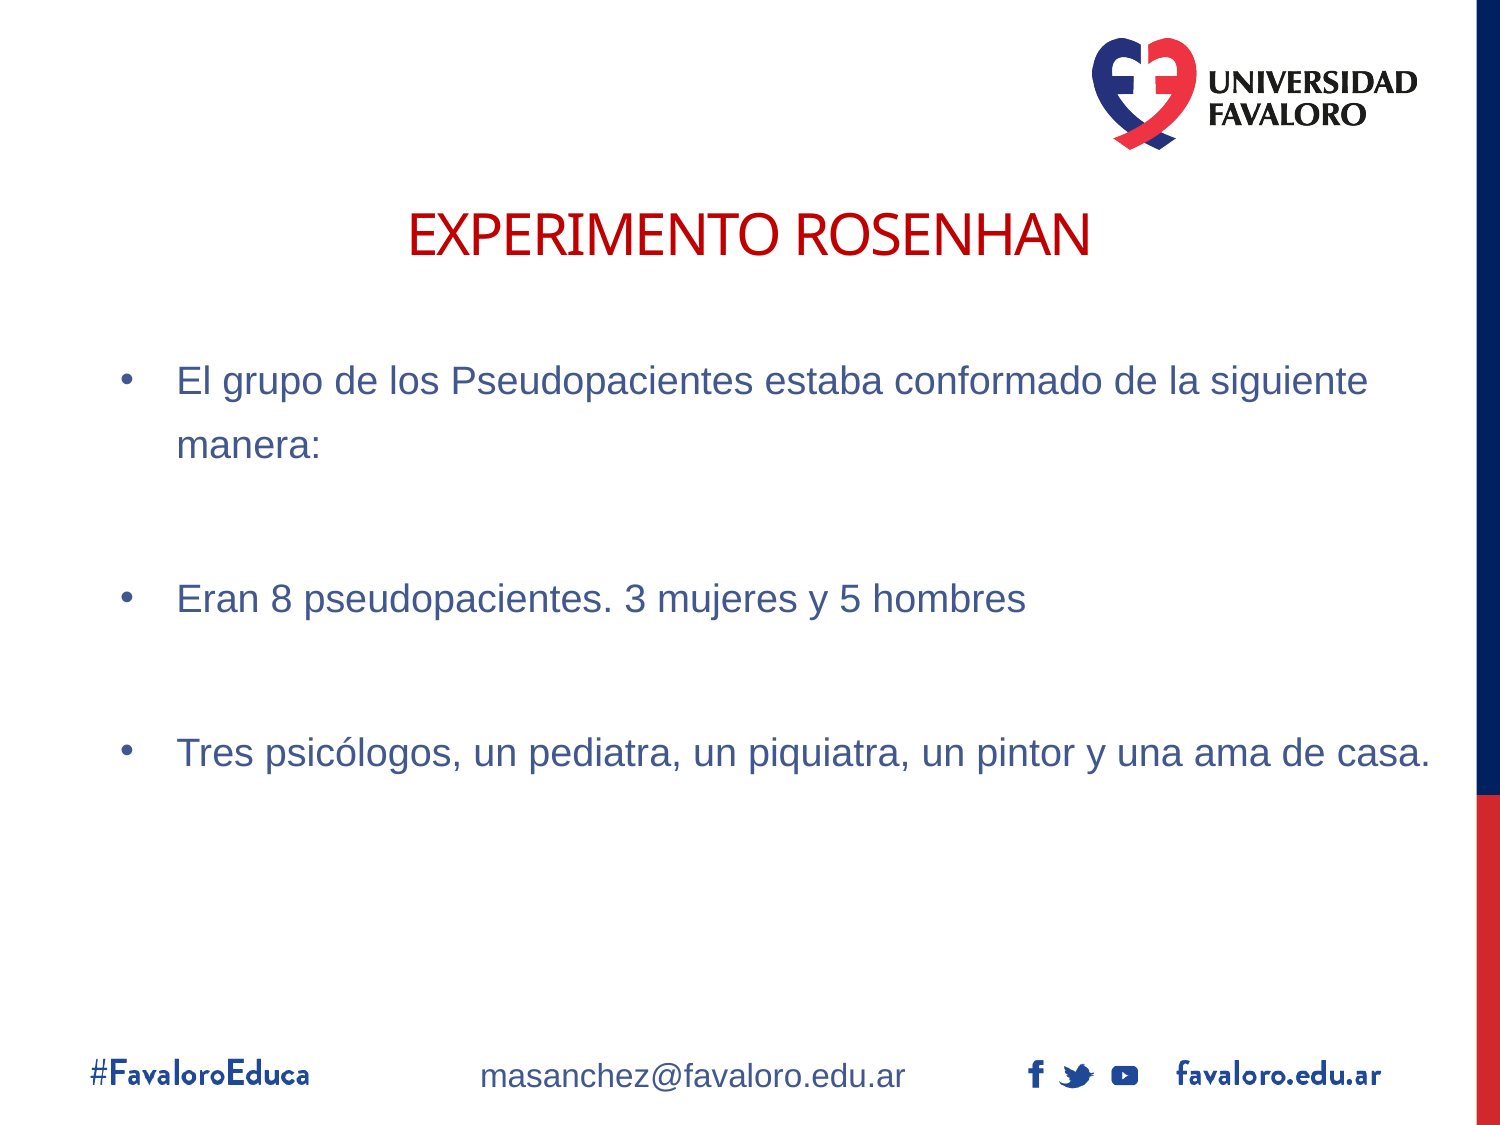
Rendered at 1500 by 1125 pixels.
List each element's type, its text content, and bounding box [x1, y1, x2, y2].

subtitle El grupo de los Pseudopacientes estaba conformado de la siguiente manera: Eran 8 pseudopacientes. 3 mujeres y 5 hombres Tres psicólogos, un pediatra, un piquiatra, un pintor y una ama de casa. [111, 329, 1465, 1103]
text_box masanchez@favaloro.edu.ar [472, 1046, 914, 1102]
picture [76, 1035, 322, 1106]
picture [1092, 38, 1417, 150]
title Experimento rosenhan [111, 162, 1388, 304]
